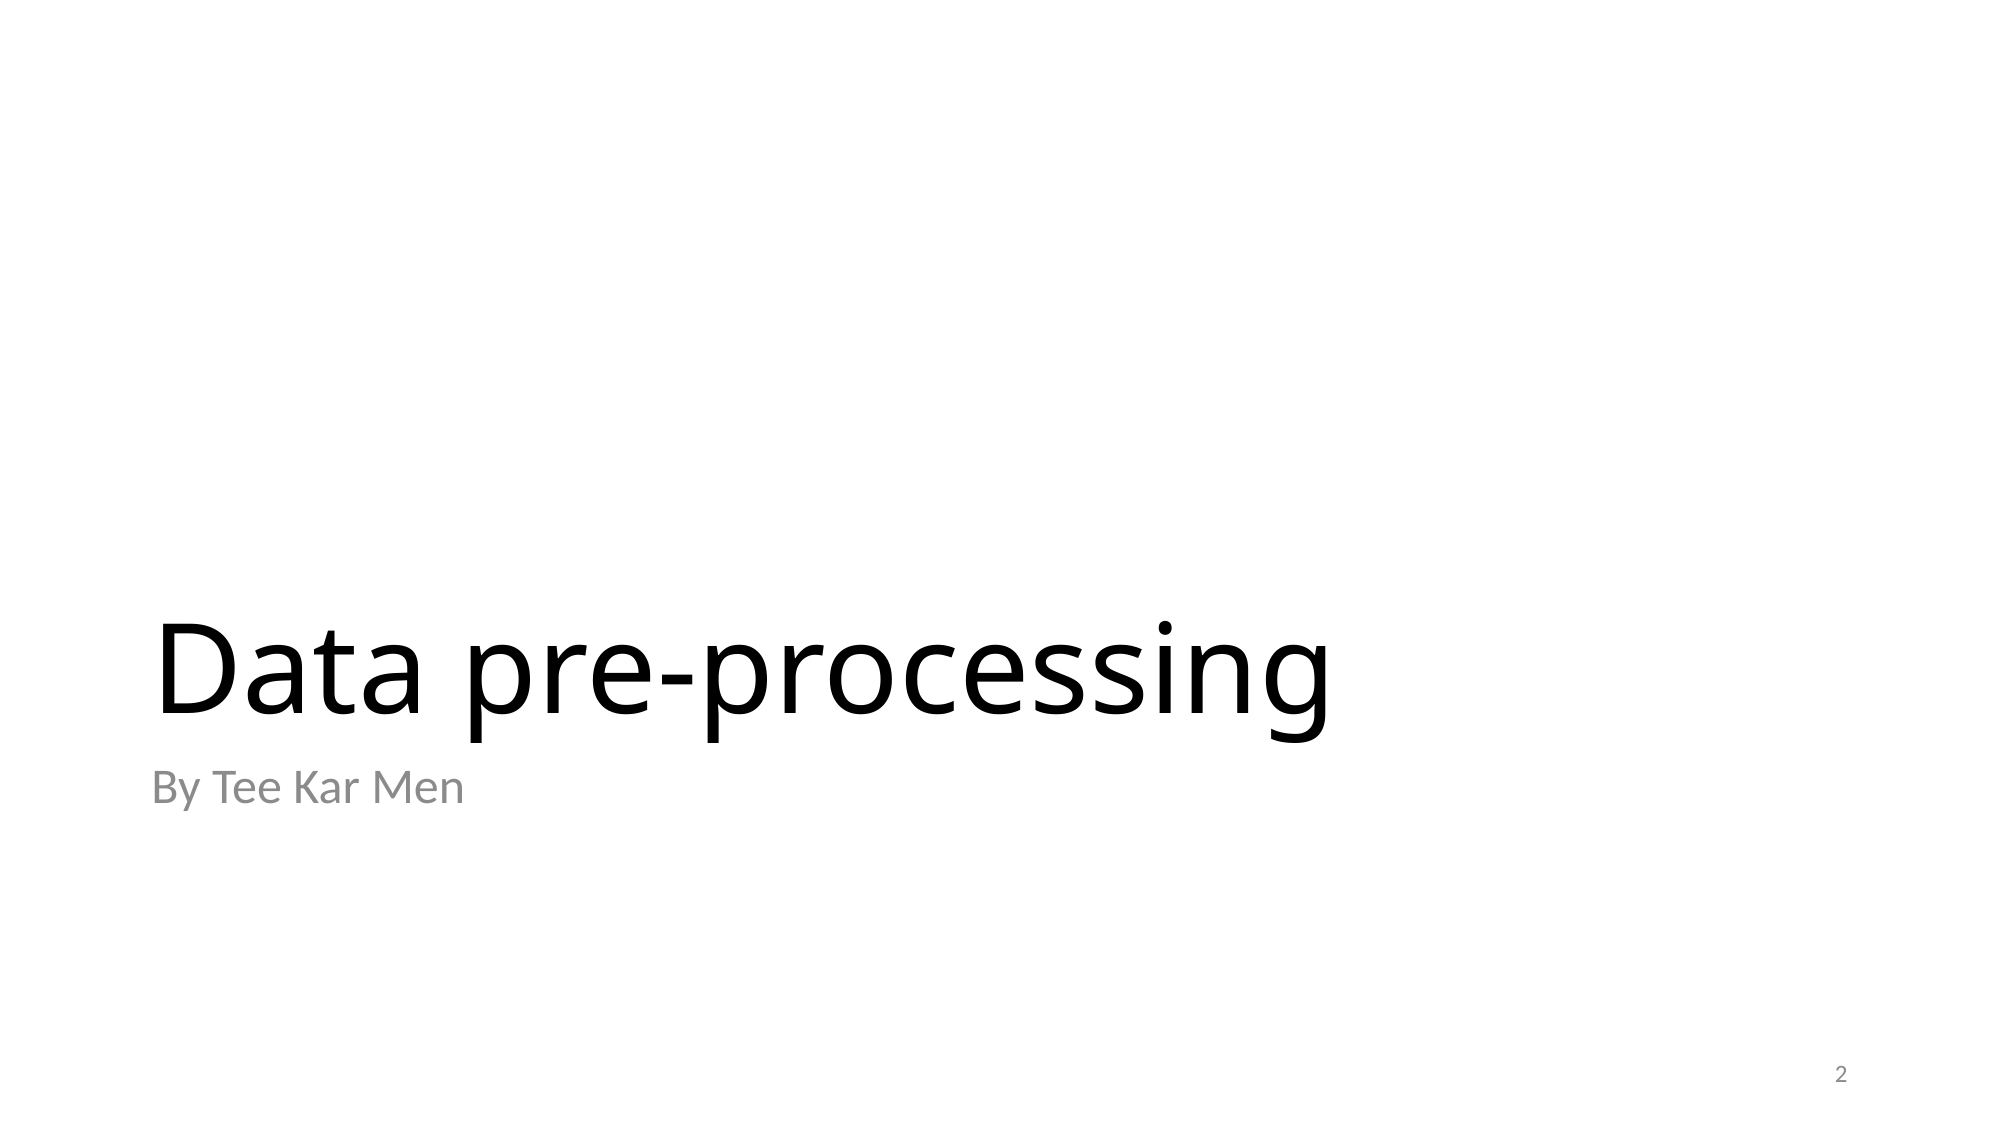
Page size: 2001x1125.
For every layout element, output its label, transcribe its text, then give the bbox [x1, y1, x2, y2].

slide_number 2 [1412, 1042, 1863, 1103]
title Data pre-processing [136, 280, 1862, 749]
list By Tee Kar Men [136, 752, 1862, 999]
